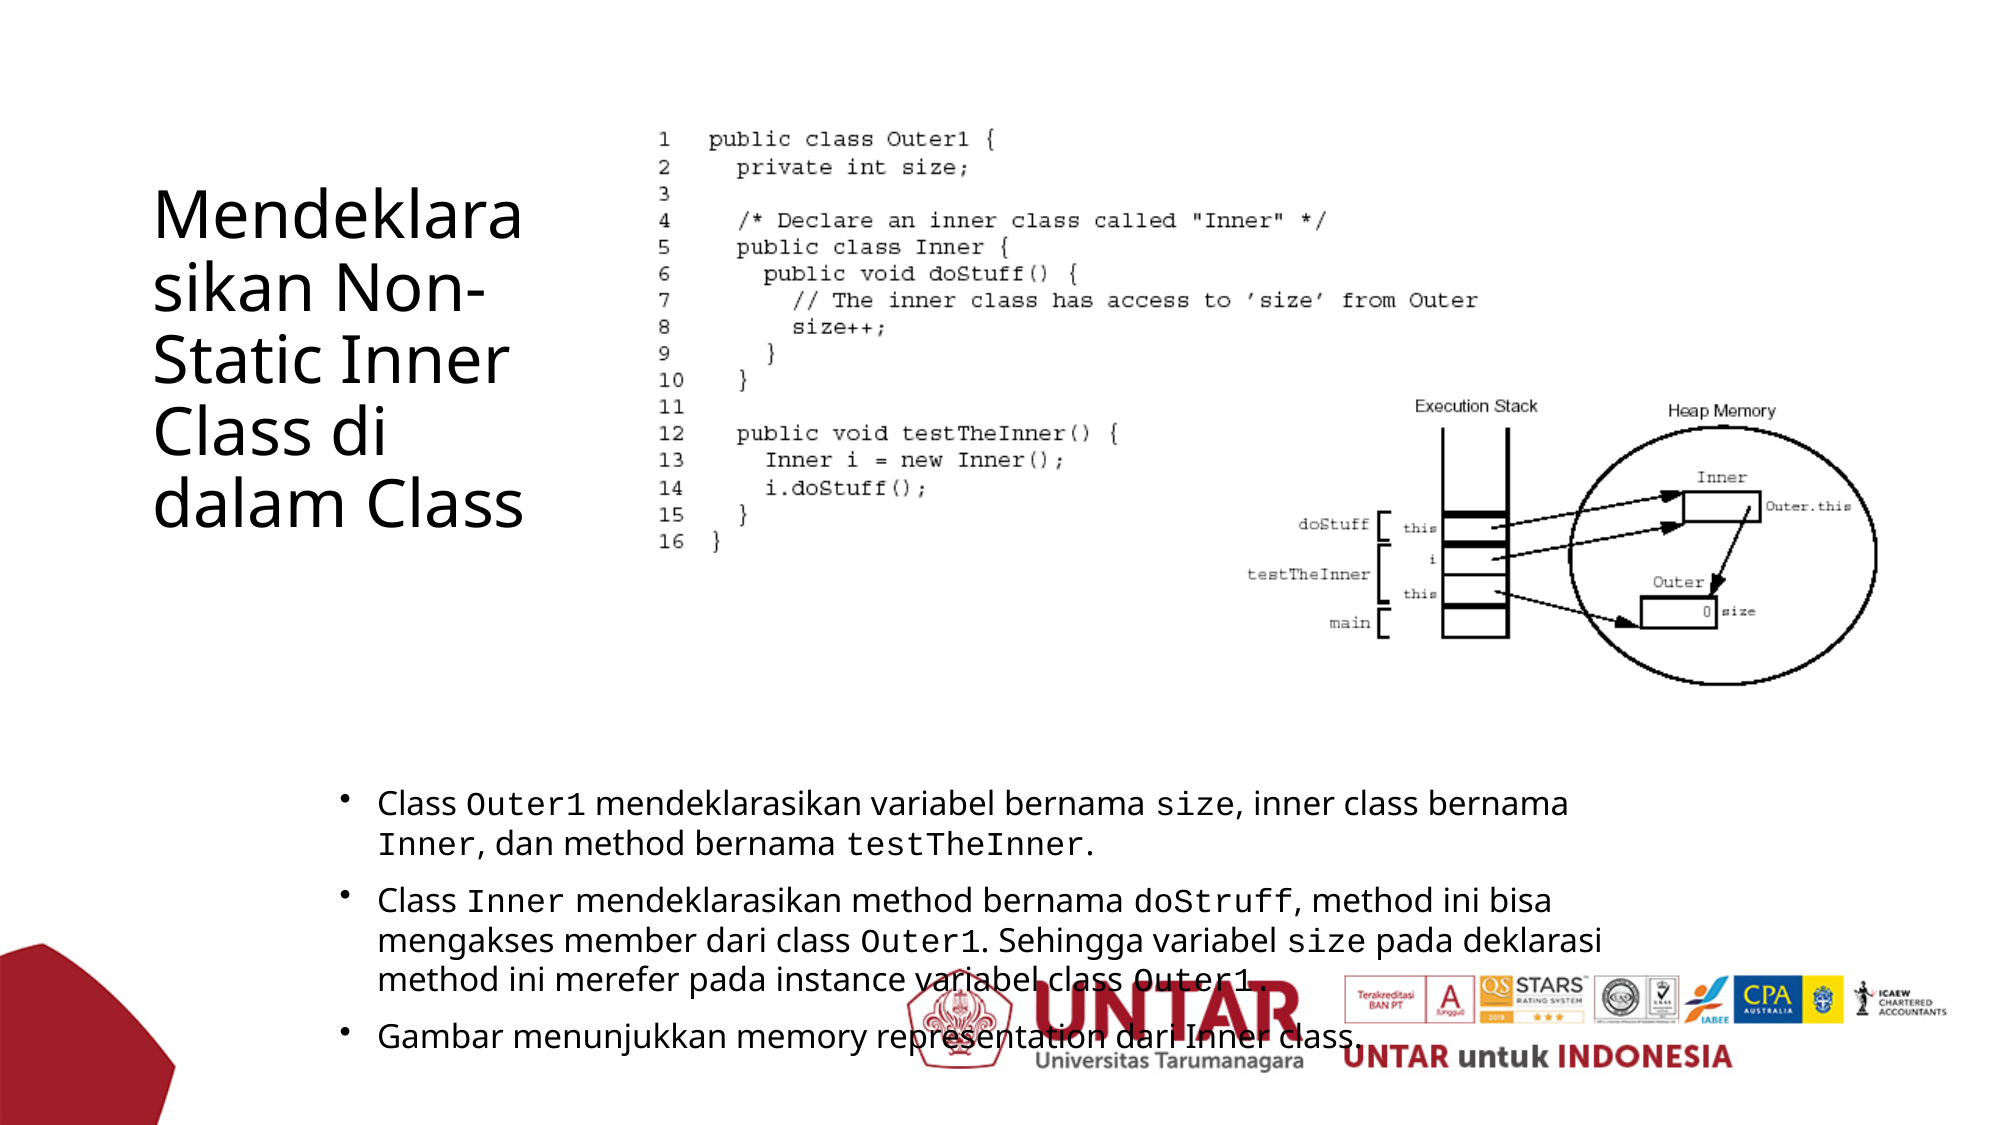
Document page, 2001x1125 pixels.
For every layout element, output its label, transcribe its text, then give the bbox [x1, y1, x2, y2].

picture [0, 0, 2001, 1125]
title Mendeklarasikan Non-Static Inner Class di dalam Class [137, 59, 553, 663]
text_box Class Outer1 mendeklarasikan variabel bernama size, inner class bernama Inner, dan method bernama testTheInner. Class Inner mendeklarasikan method bernama doStruff, method ini bisa mengakses member dari class Outer1. Sehingga variabel size pada deklarasi method ini merefer pada instance variabel class Outer1. Gambar menunjukkan memory representation dari Inner class. [324, 774, 1675, 1063]
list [652, 118, 1884, 694]
